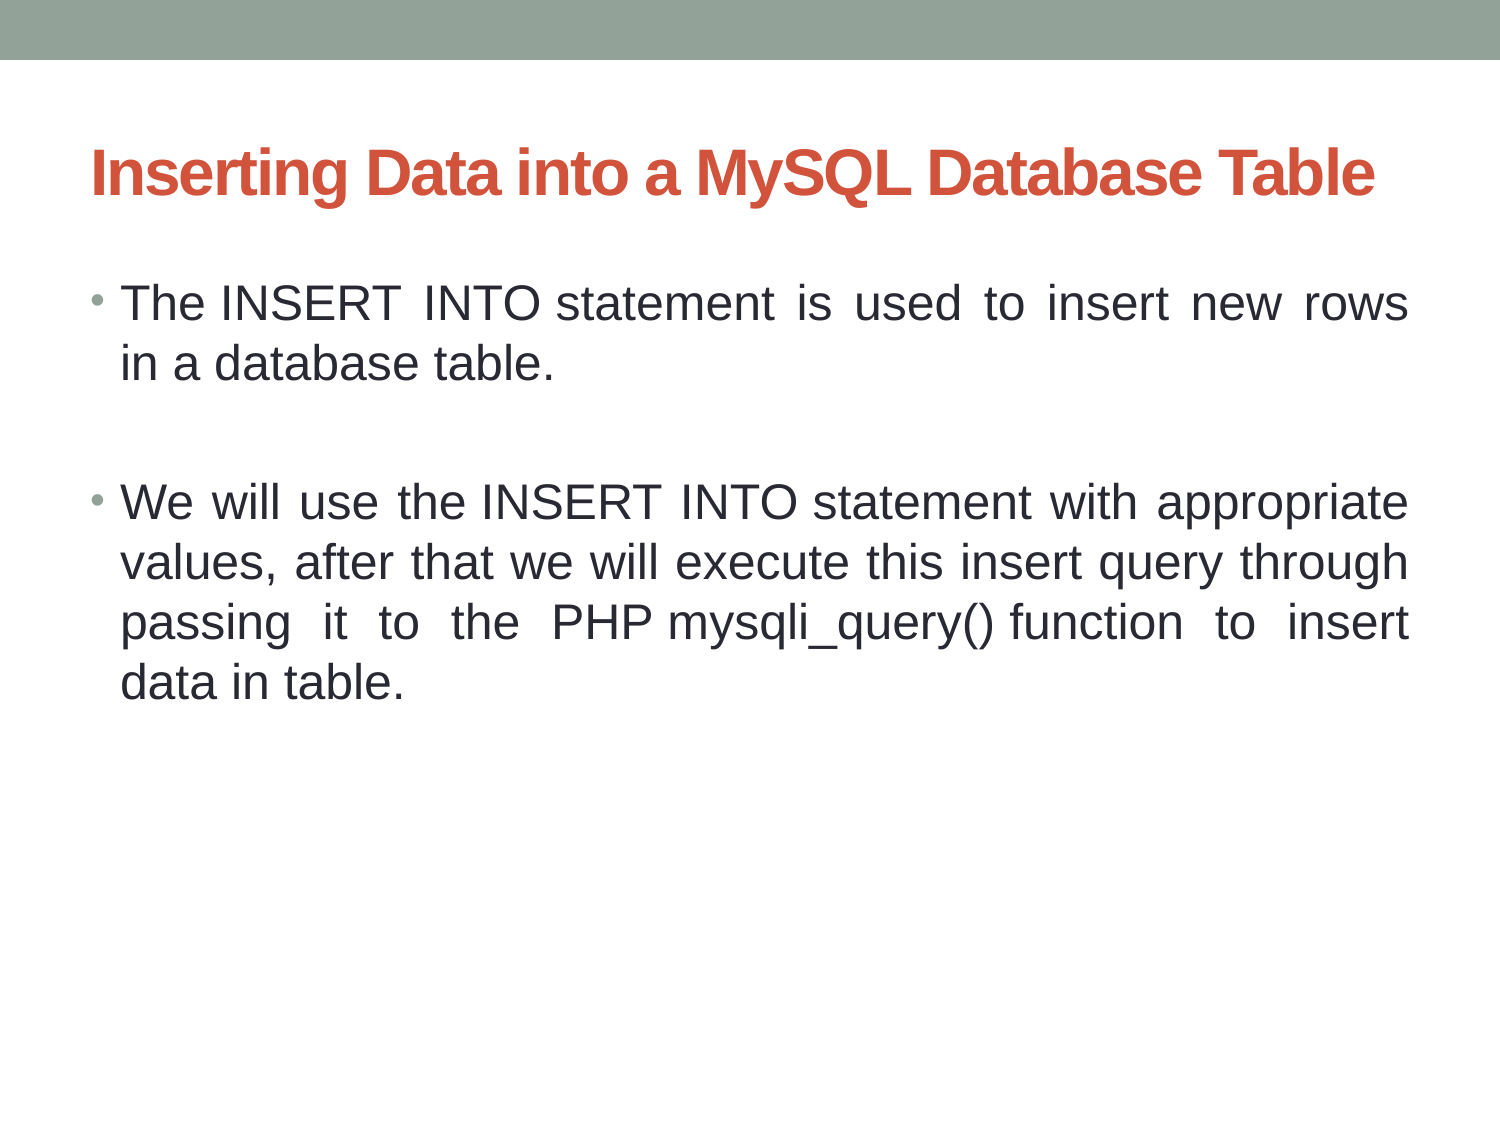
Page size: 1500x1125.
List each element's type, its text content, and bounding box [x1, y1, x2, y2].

title Inserting Data into a MySQL Database Table [75, 87, 1425, 250]
list The INSERT INTO statement is used to insert new rows in a database table. We will use the INSERT INTO statement with appropriate values, after that we will execute this insert query through passing it to the PHP mysqli_query() function to insert data in table. [75, 262, 1425, 1063]
